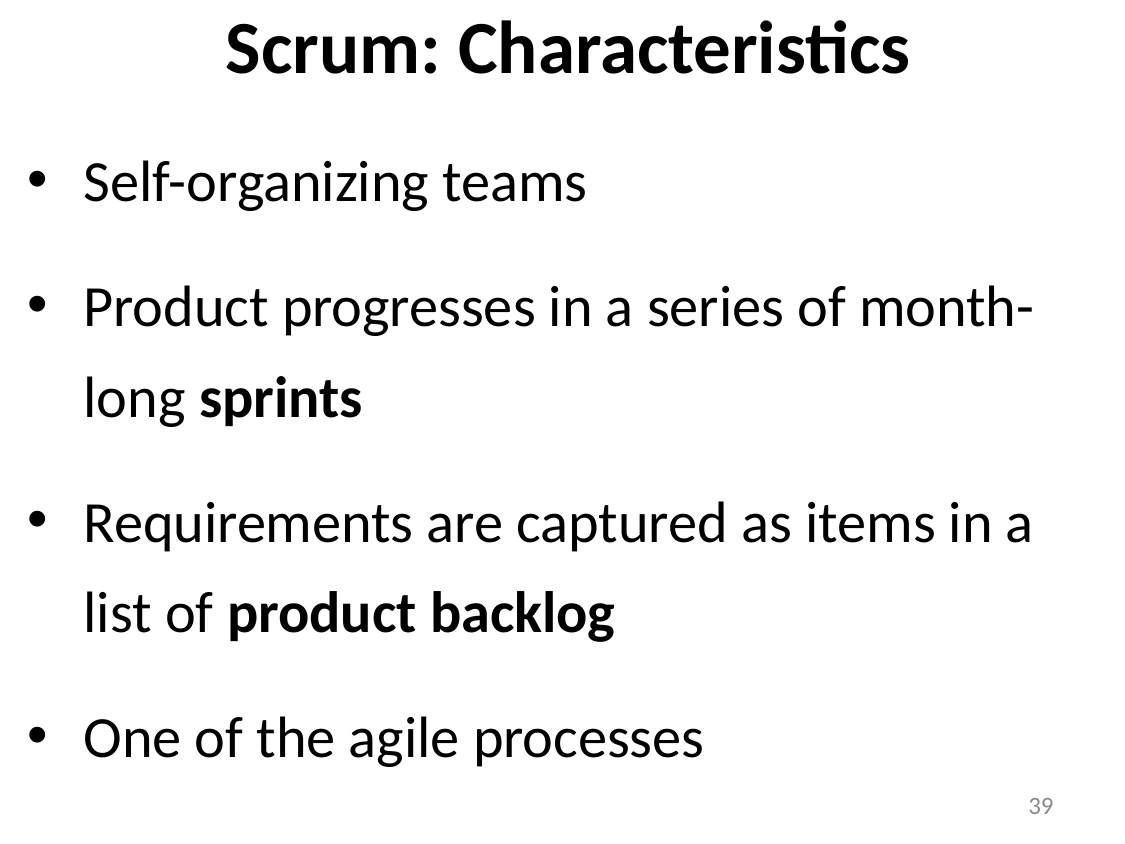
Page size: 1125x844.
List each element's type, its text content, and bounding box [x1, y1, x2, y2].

title Scrum: Characteristics [88, 0, 1049, 115]
list Self-organizing teams Product progresses in a series of month-long sprints Requirements are captured as items in a list of product backlog One of the agile processes [12, 115, 1125, 779]
slide_number 39 [806, 782, 1069, 827]
